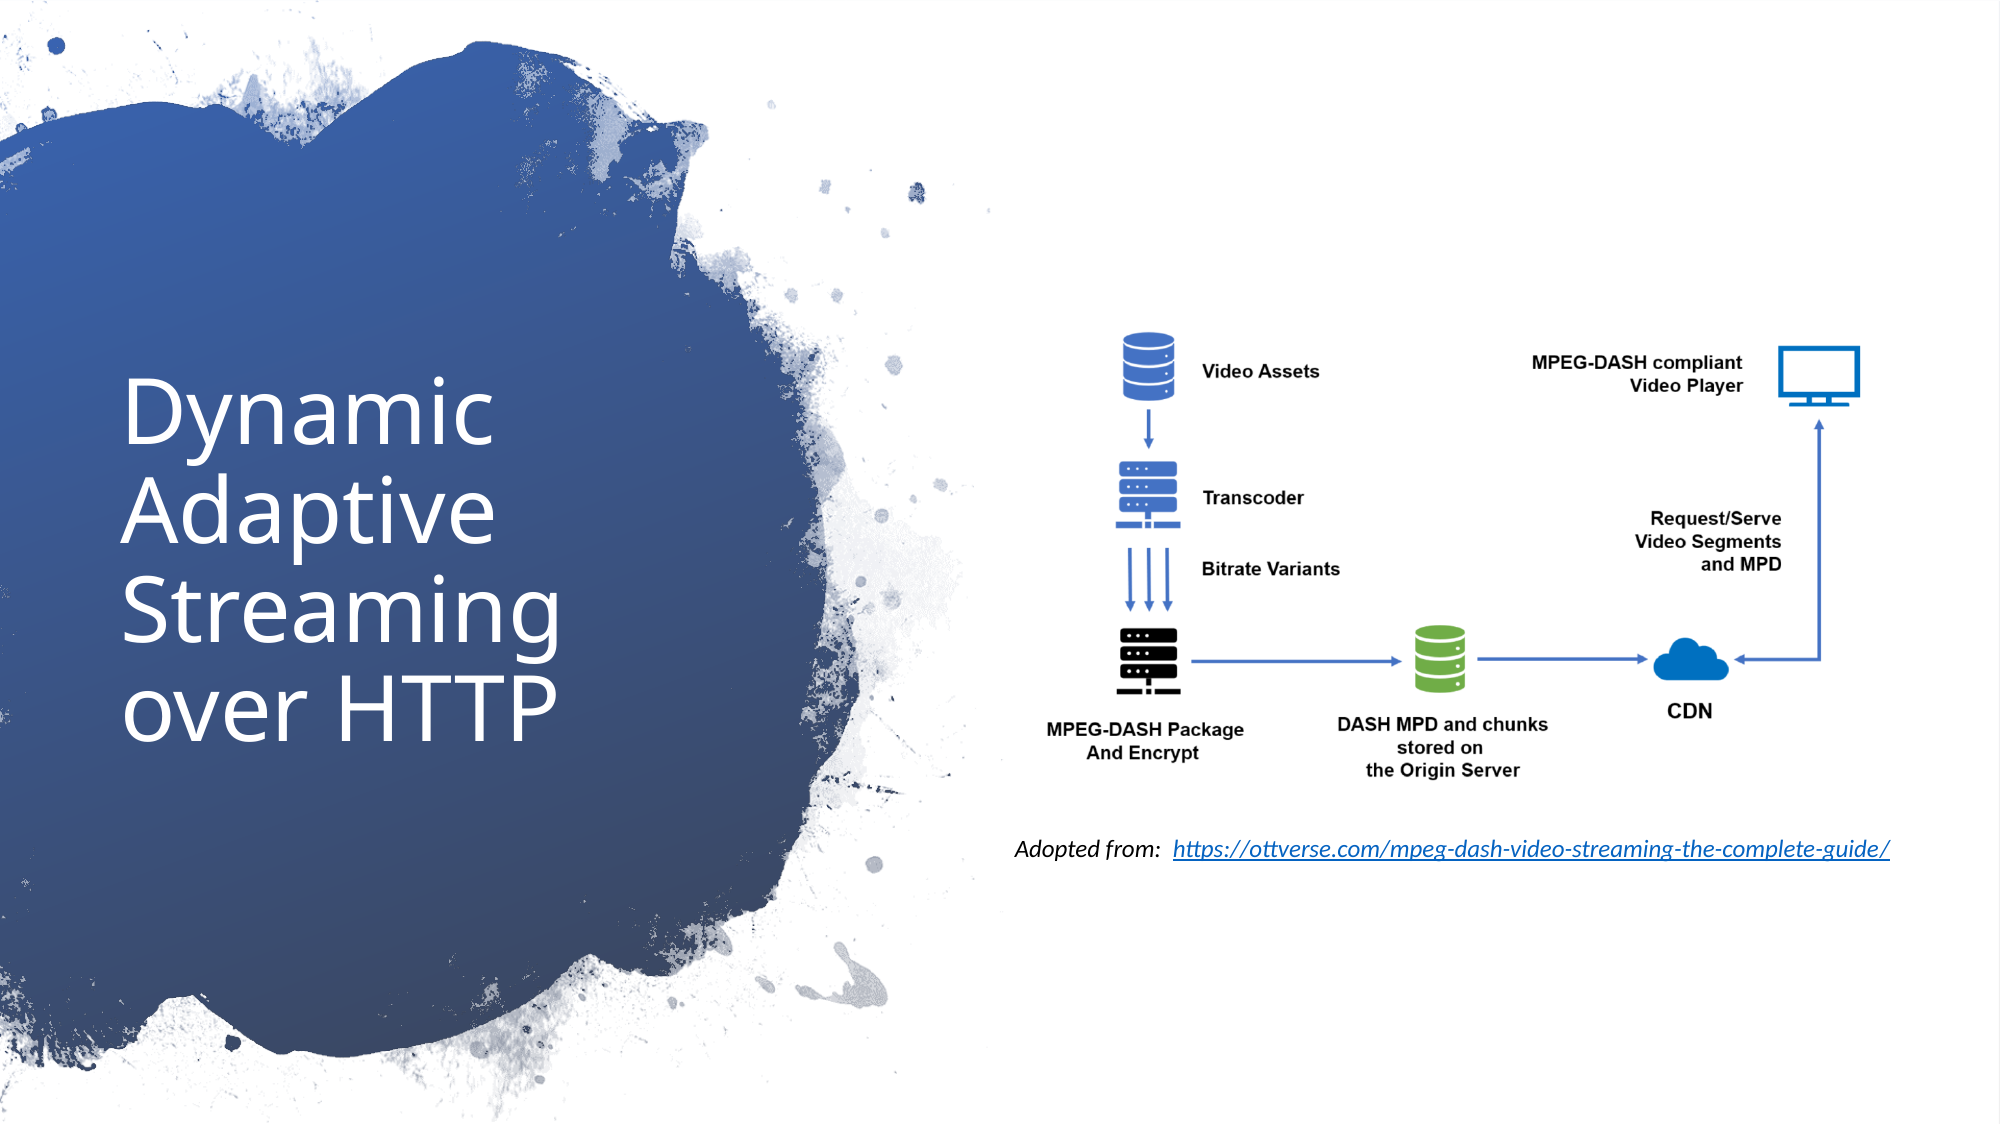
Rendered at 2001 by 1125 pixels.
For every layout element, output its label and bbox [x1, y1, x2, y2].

picture [0, 0, 2000, 1125]
list [1028, 286, 1899, 790]
